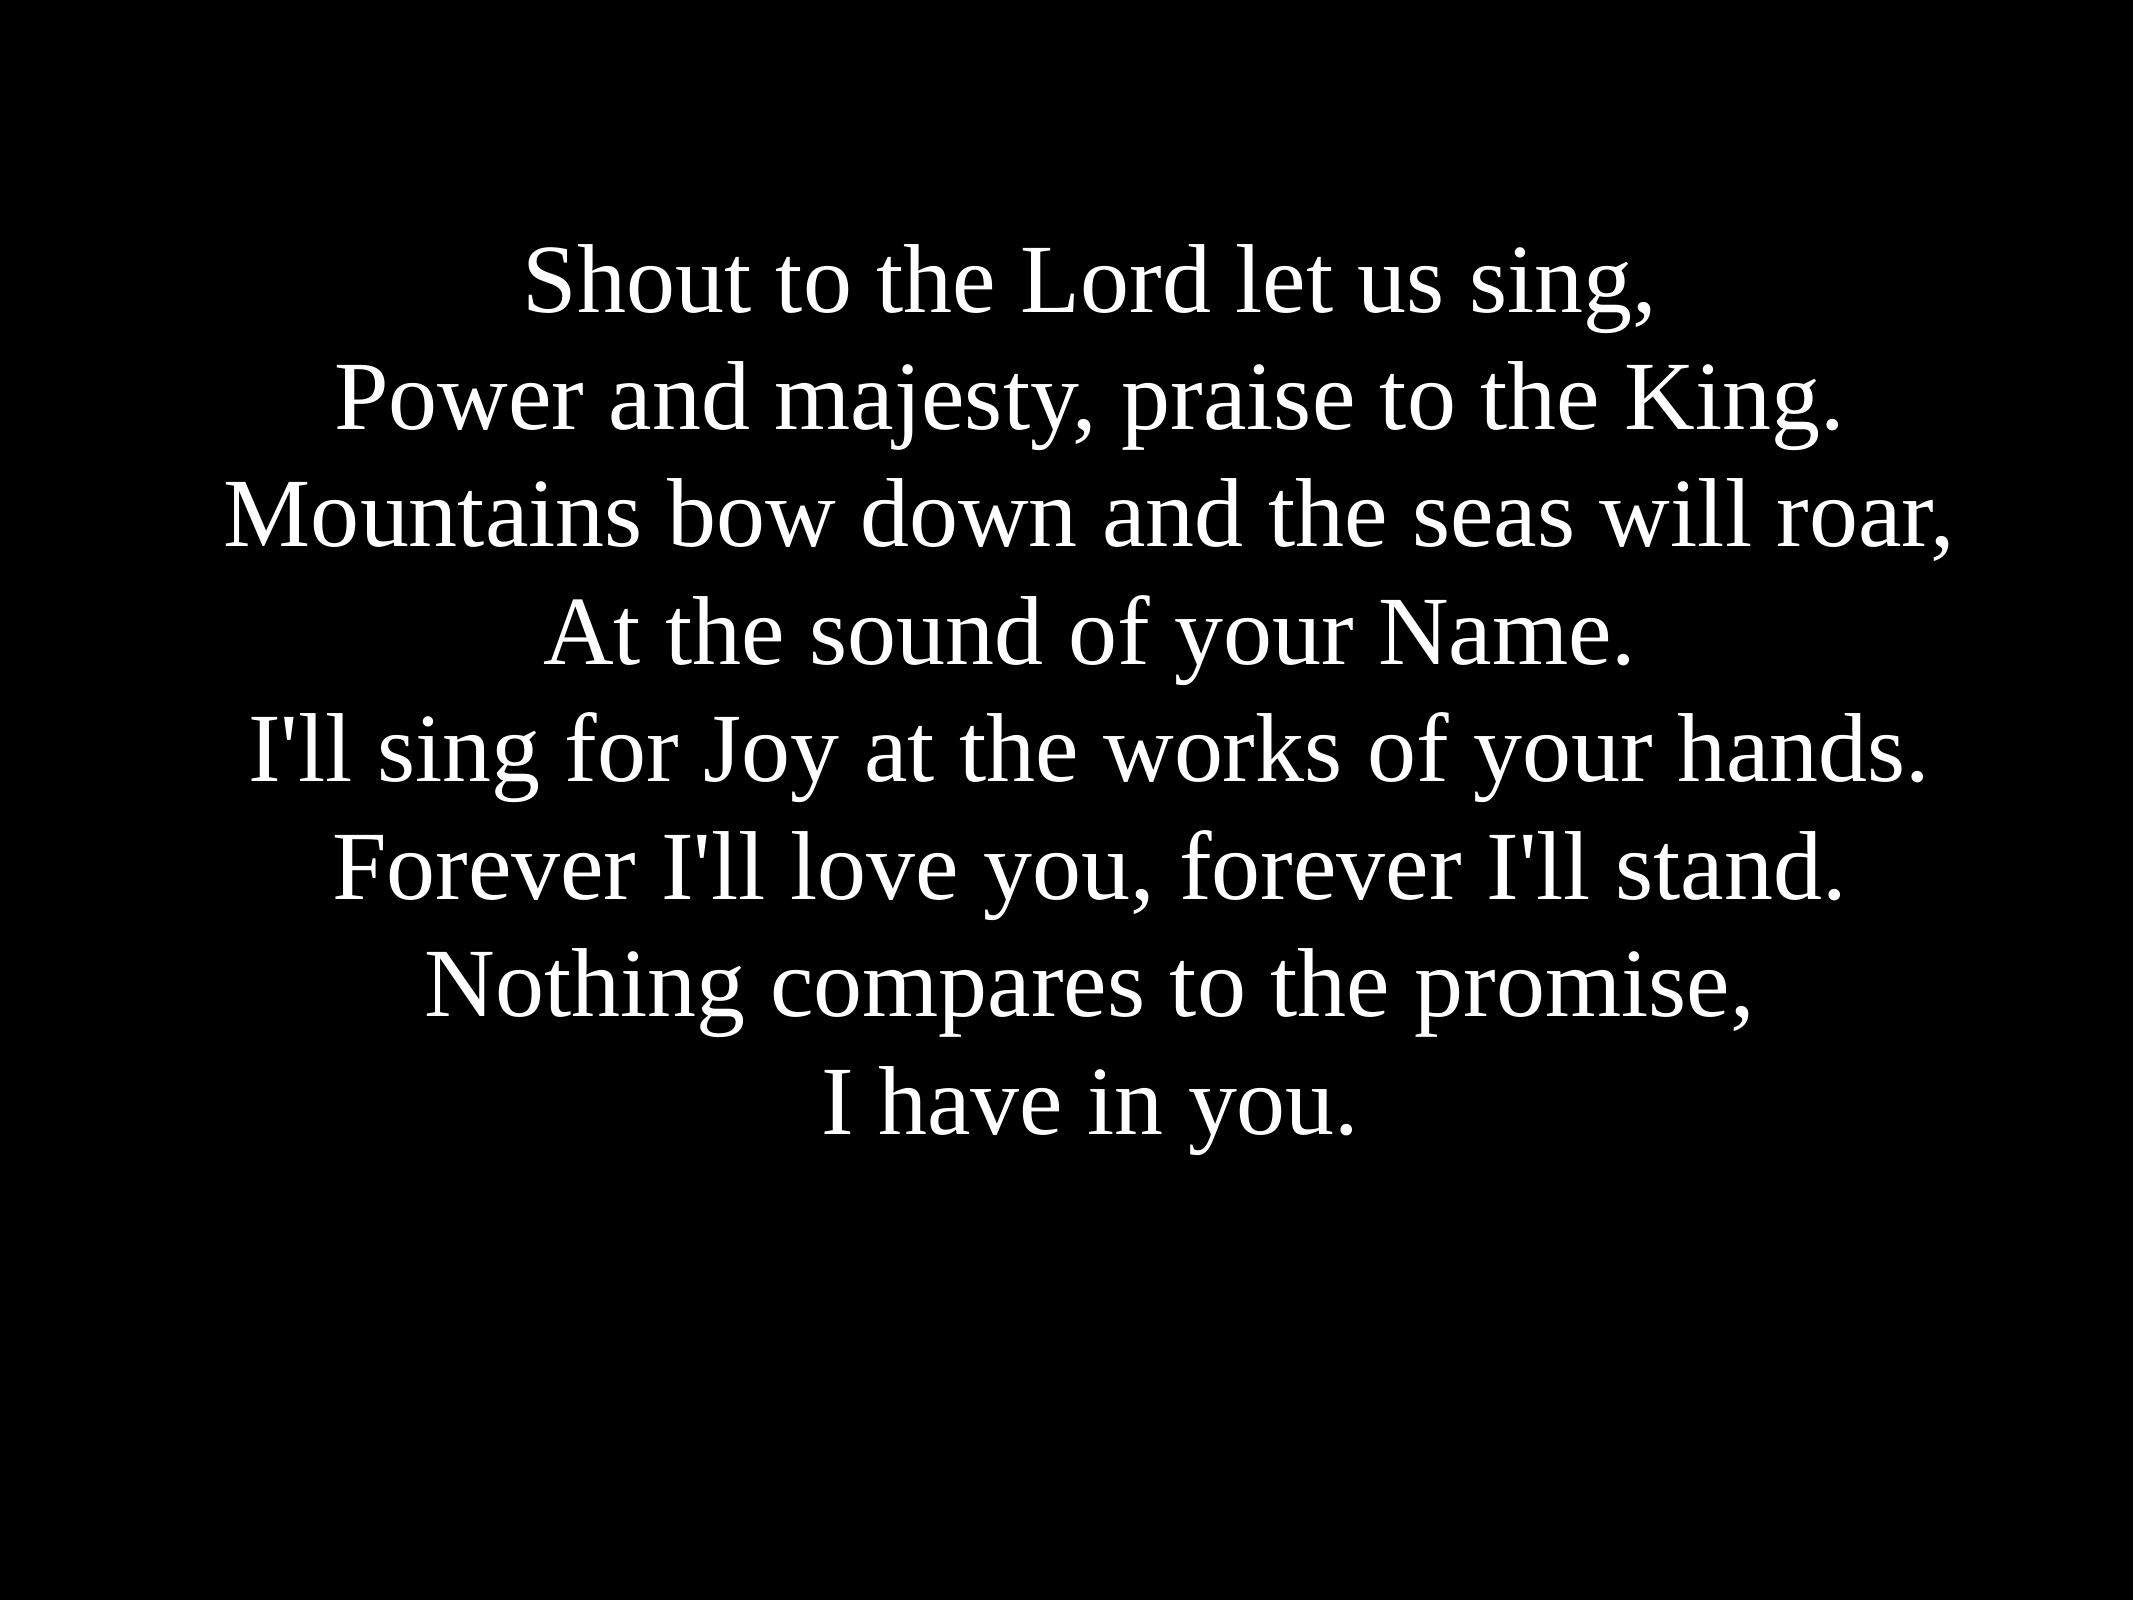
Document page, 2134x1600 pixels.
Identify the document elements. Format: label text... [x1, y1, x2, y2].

text_box Shout to the Lord let us sing, Power and majesty, praise to the King. Mountains bow down and the seas will roar, At the sound of your Name. I'll sing for Joy at the works of your hands. Forever I'll love you, forever I'll stand. Nothing compares to the promise, I have in you. [80, 88, 2101, 1162]
